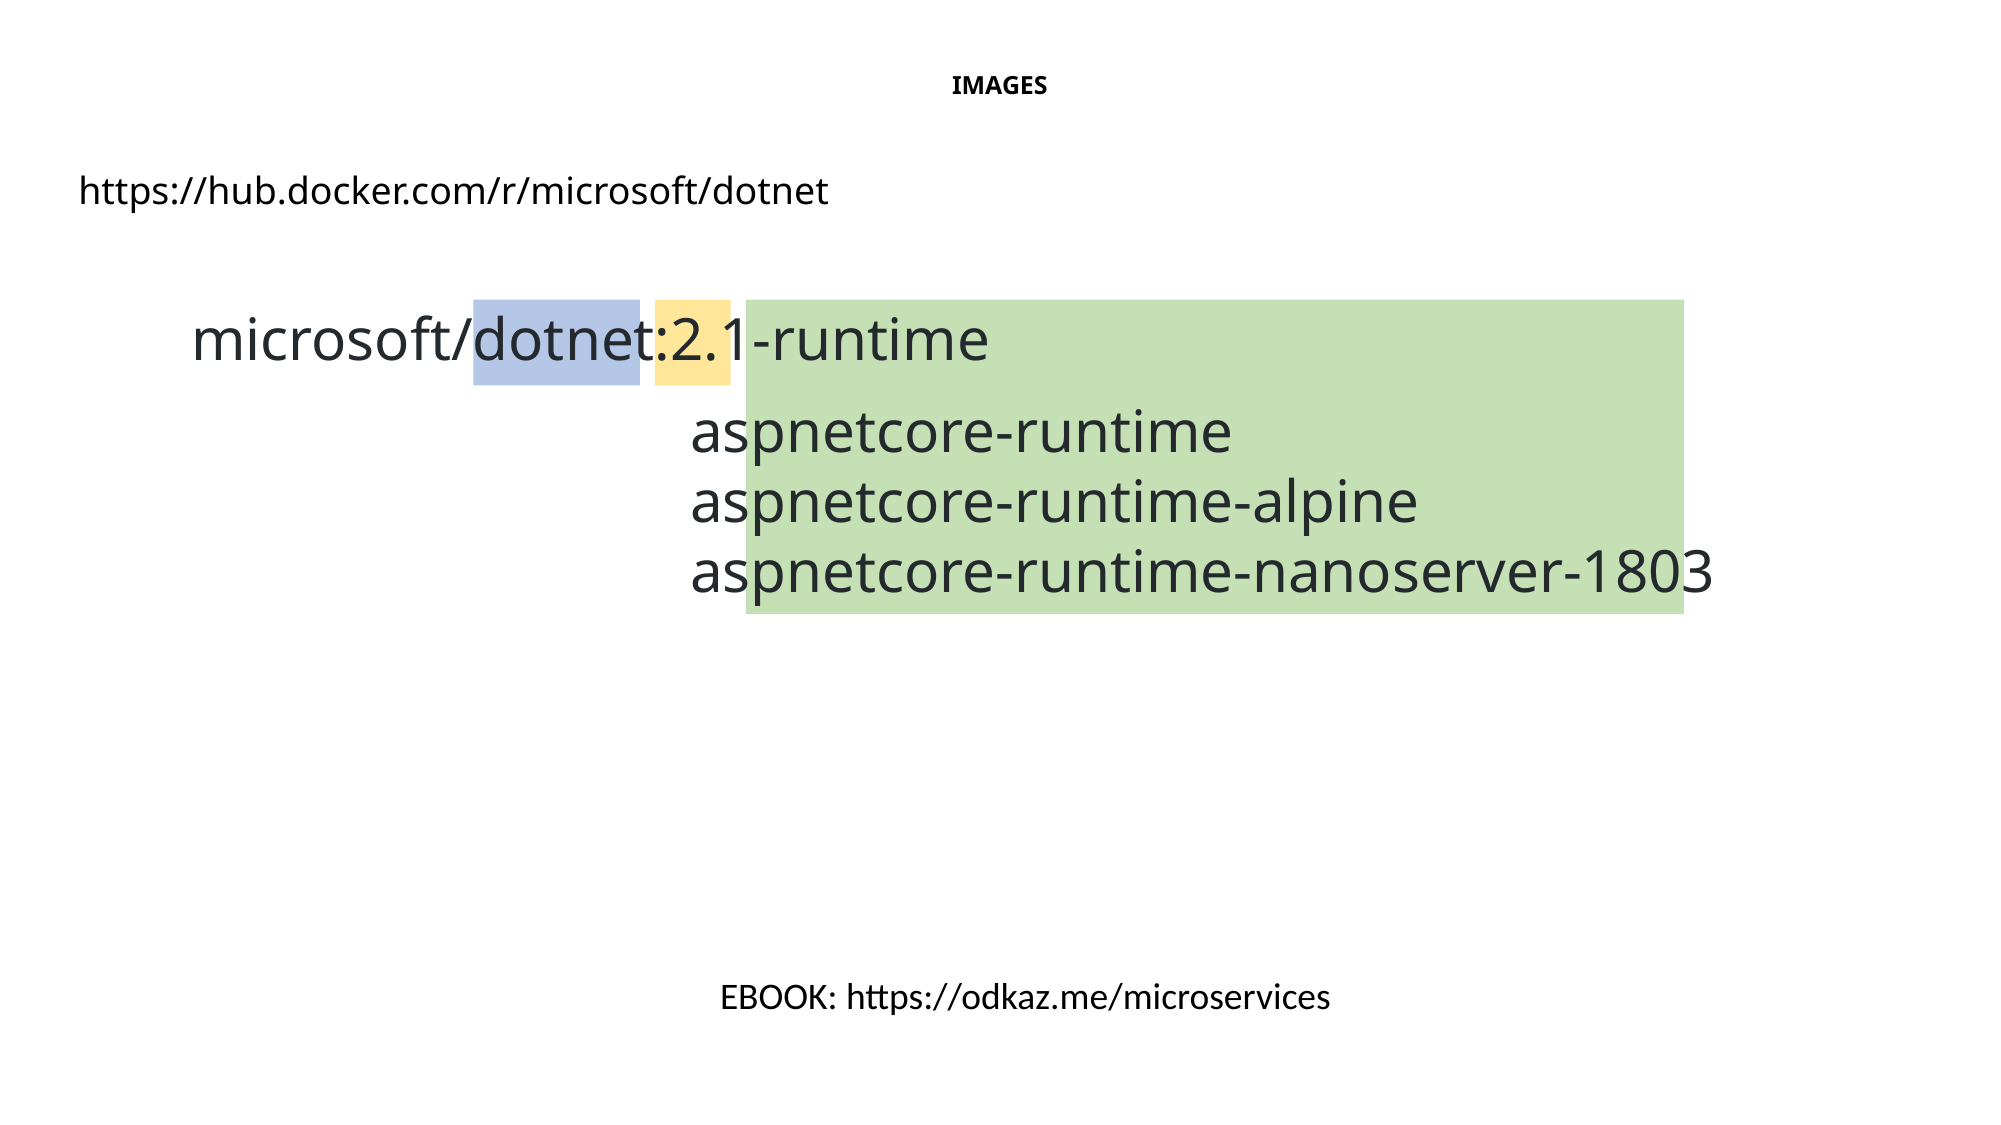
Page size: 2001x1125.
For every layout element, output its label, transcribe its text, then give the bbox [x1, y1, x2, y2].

text_box aspnetcore-runtime aspnetcore-runtime-alpine aspnetcore-runtime-nanoserver-1803 [675, 386, 1730, 612]
text_box IMAGES [0, 62, 2000, 108]
text_box [745, 299, 1685, 386]
text_box [472, 380, 641, 386]
text_box microsoft/dotnet:2.1-runtime [176, 294, 1005, 380]
text_box [654, 380, 732, 386]
text_box EBOOK: https://odkaz.me/microservices [705, 964, 1482, 1025]
text_box https://hub.docker.com/r/microsoft/dotnet [63, 159, 845, 220]
